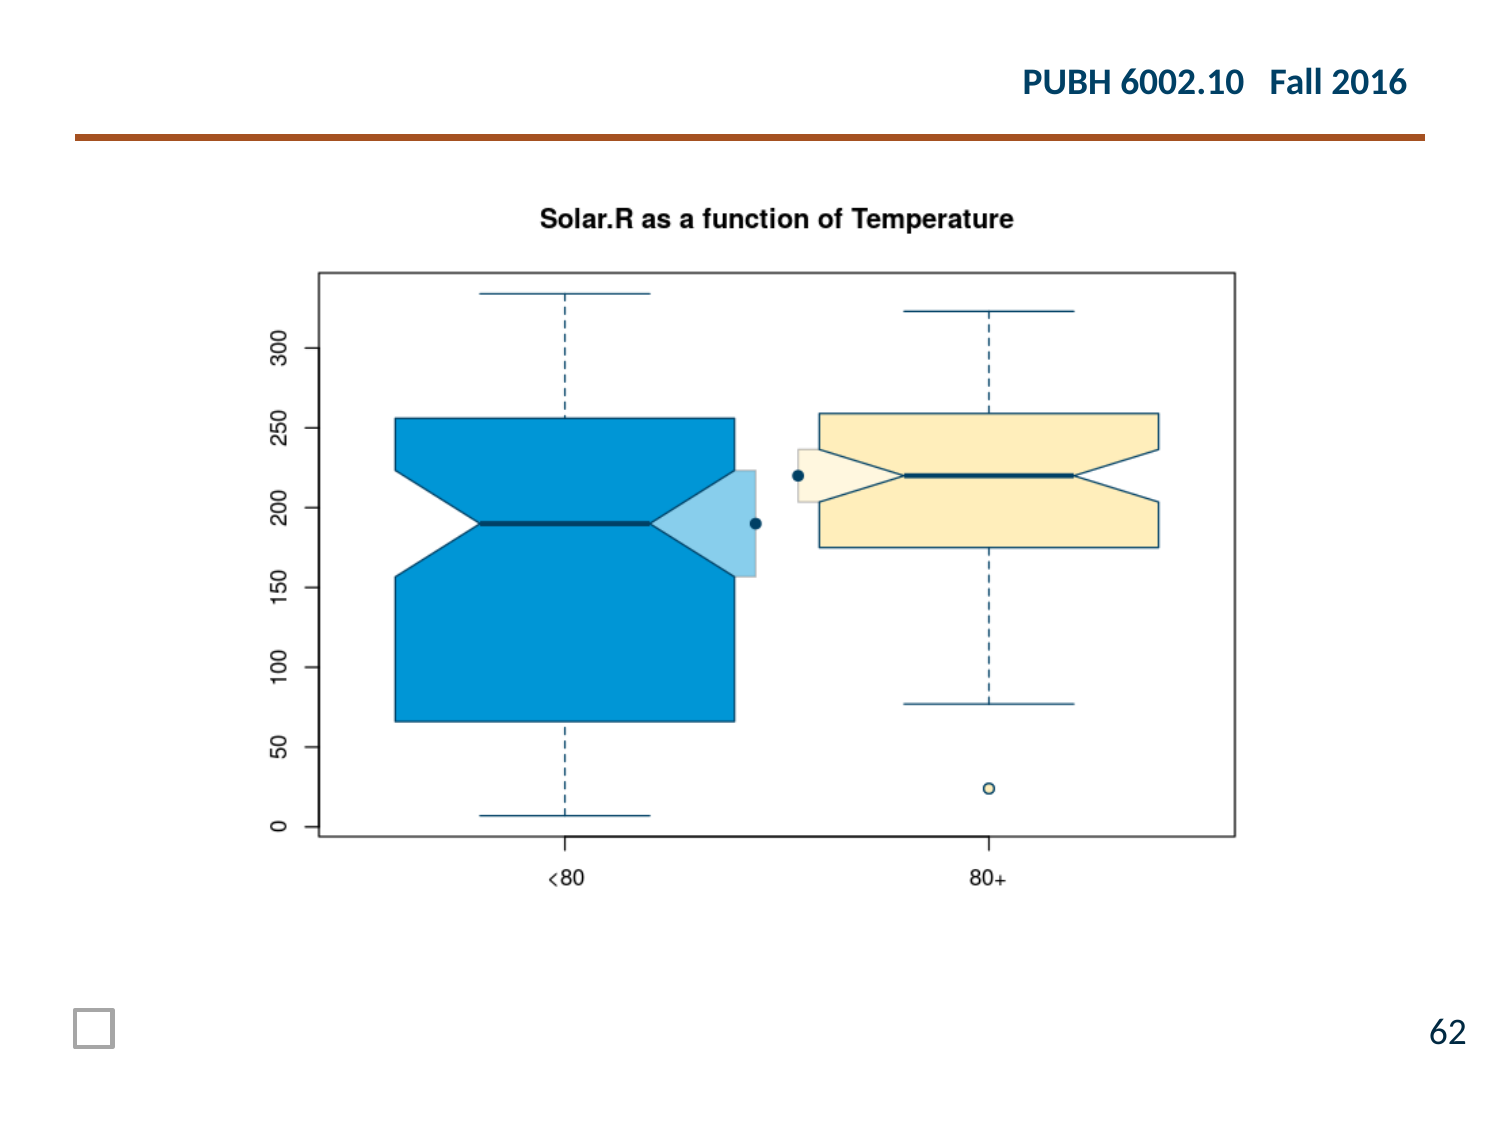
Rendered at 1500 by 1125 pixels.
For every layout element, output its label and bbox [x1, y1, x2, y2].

list [208, 162, 1292, 976]
